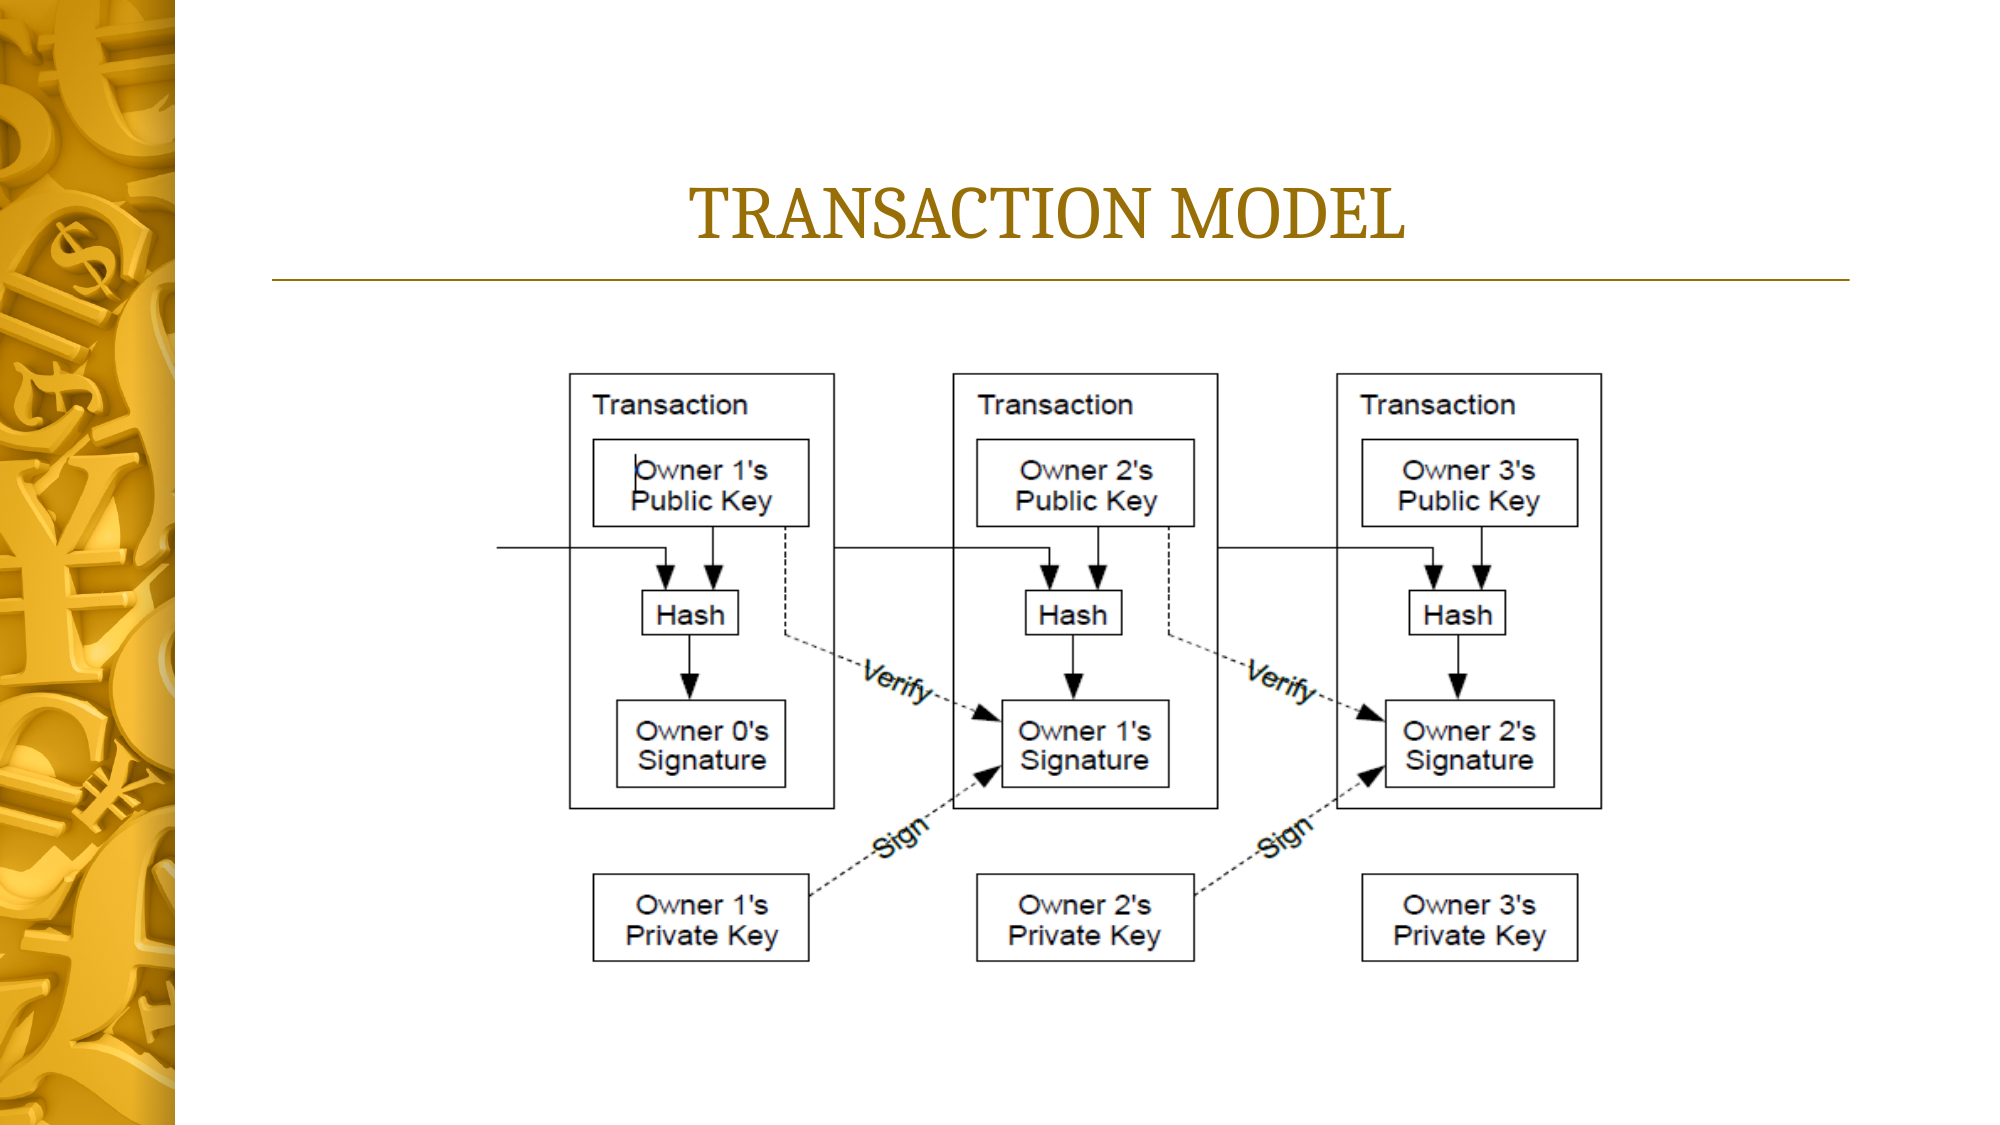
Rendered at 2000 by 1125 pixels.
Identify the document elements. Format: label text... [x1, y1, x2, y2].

picture [0, 0, 175, 1125]
title TRANSACTION MODEL [249, 62, 1863, 263]
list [487, 349, 1700, 988]
